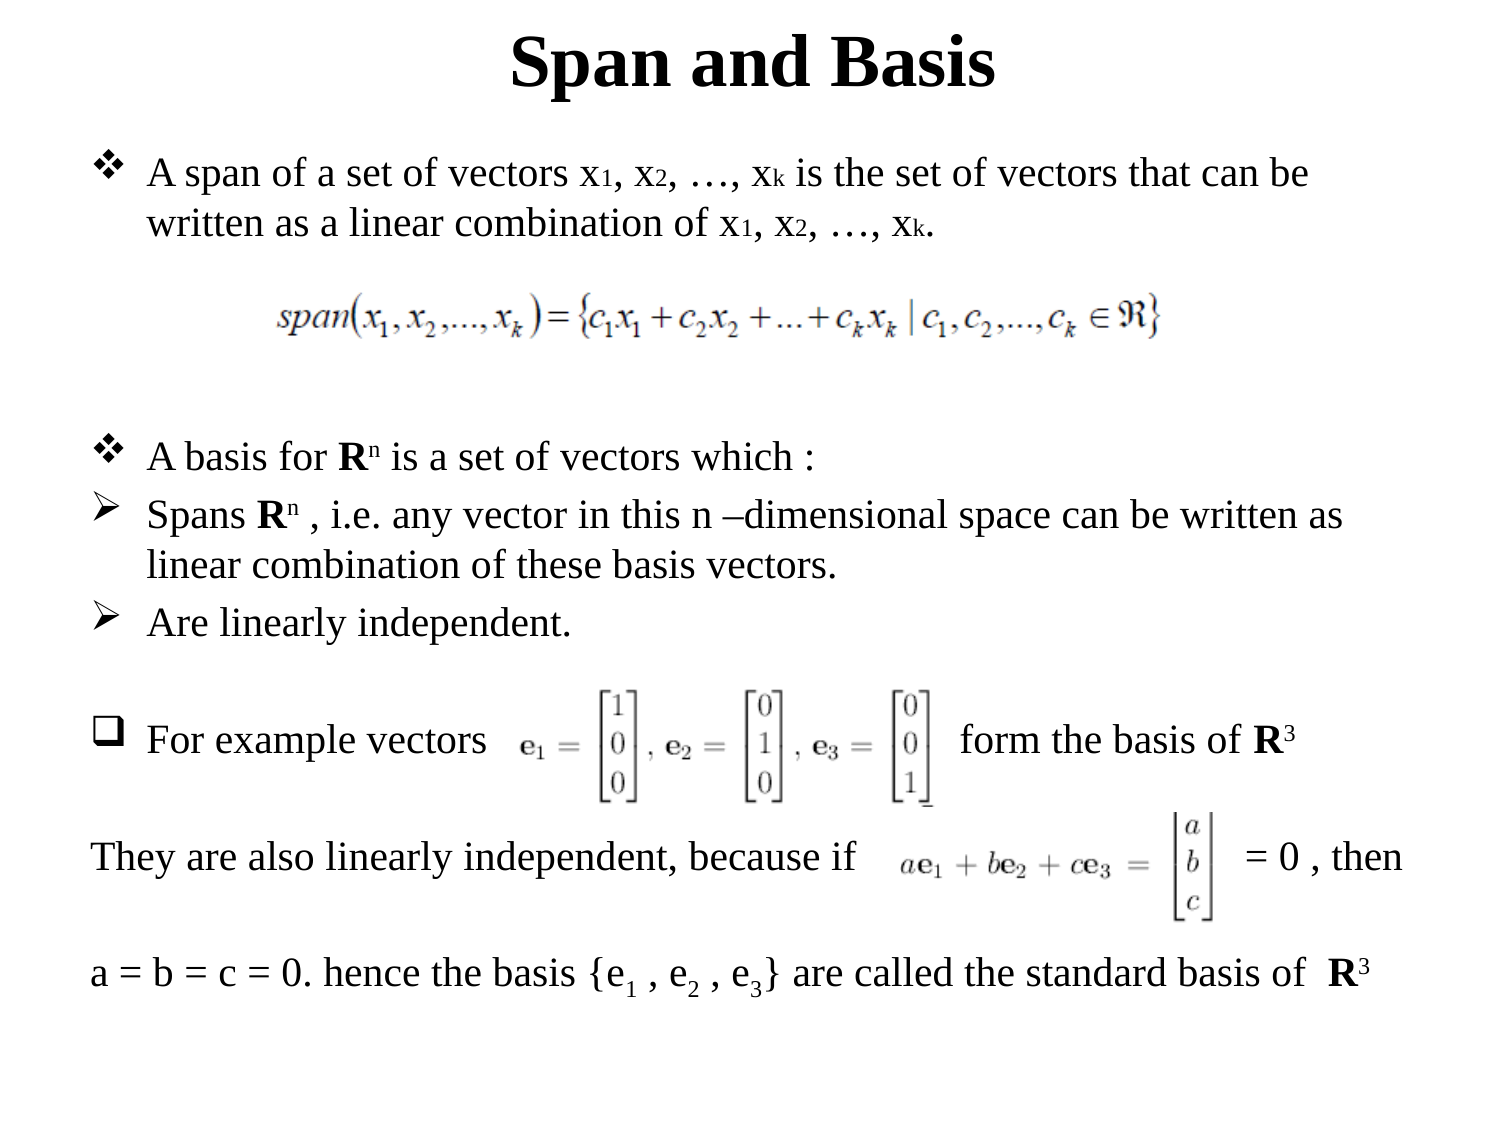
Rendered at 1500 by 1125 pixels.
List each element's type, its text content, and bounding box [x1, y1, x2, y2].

title Span and Basis [87, 0, 1438, 113]
picture [899, 812, 1216, 924]
picture [262, 274, 1179, 358]
list A span of a set of vectors x1, x2, …, xk is the set of vectors that can be written as a linear combination of x1, x2, …, xk. A basis for Rn is a set of vectors which : Spans Rn , i.e. any vector in this n –dimensional space can be written as linear combination of these basis vectors. Are linearly independent. For example vectors form the basis of R3 They are also linearly independent, because if = 0 , then a = b = c = 0. hence the basis {e1 , e2 , e3} are called the standard basis of R3 [75, 137, 1425, 1088]
picture [512, 687, 937, 807]
